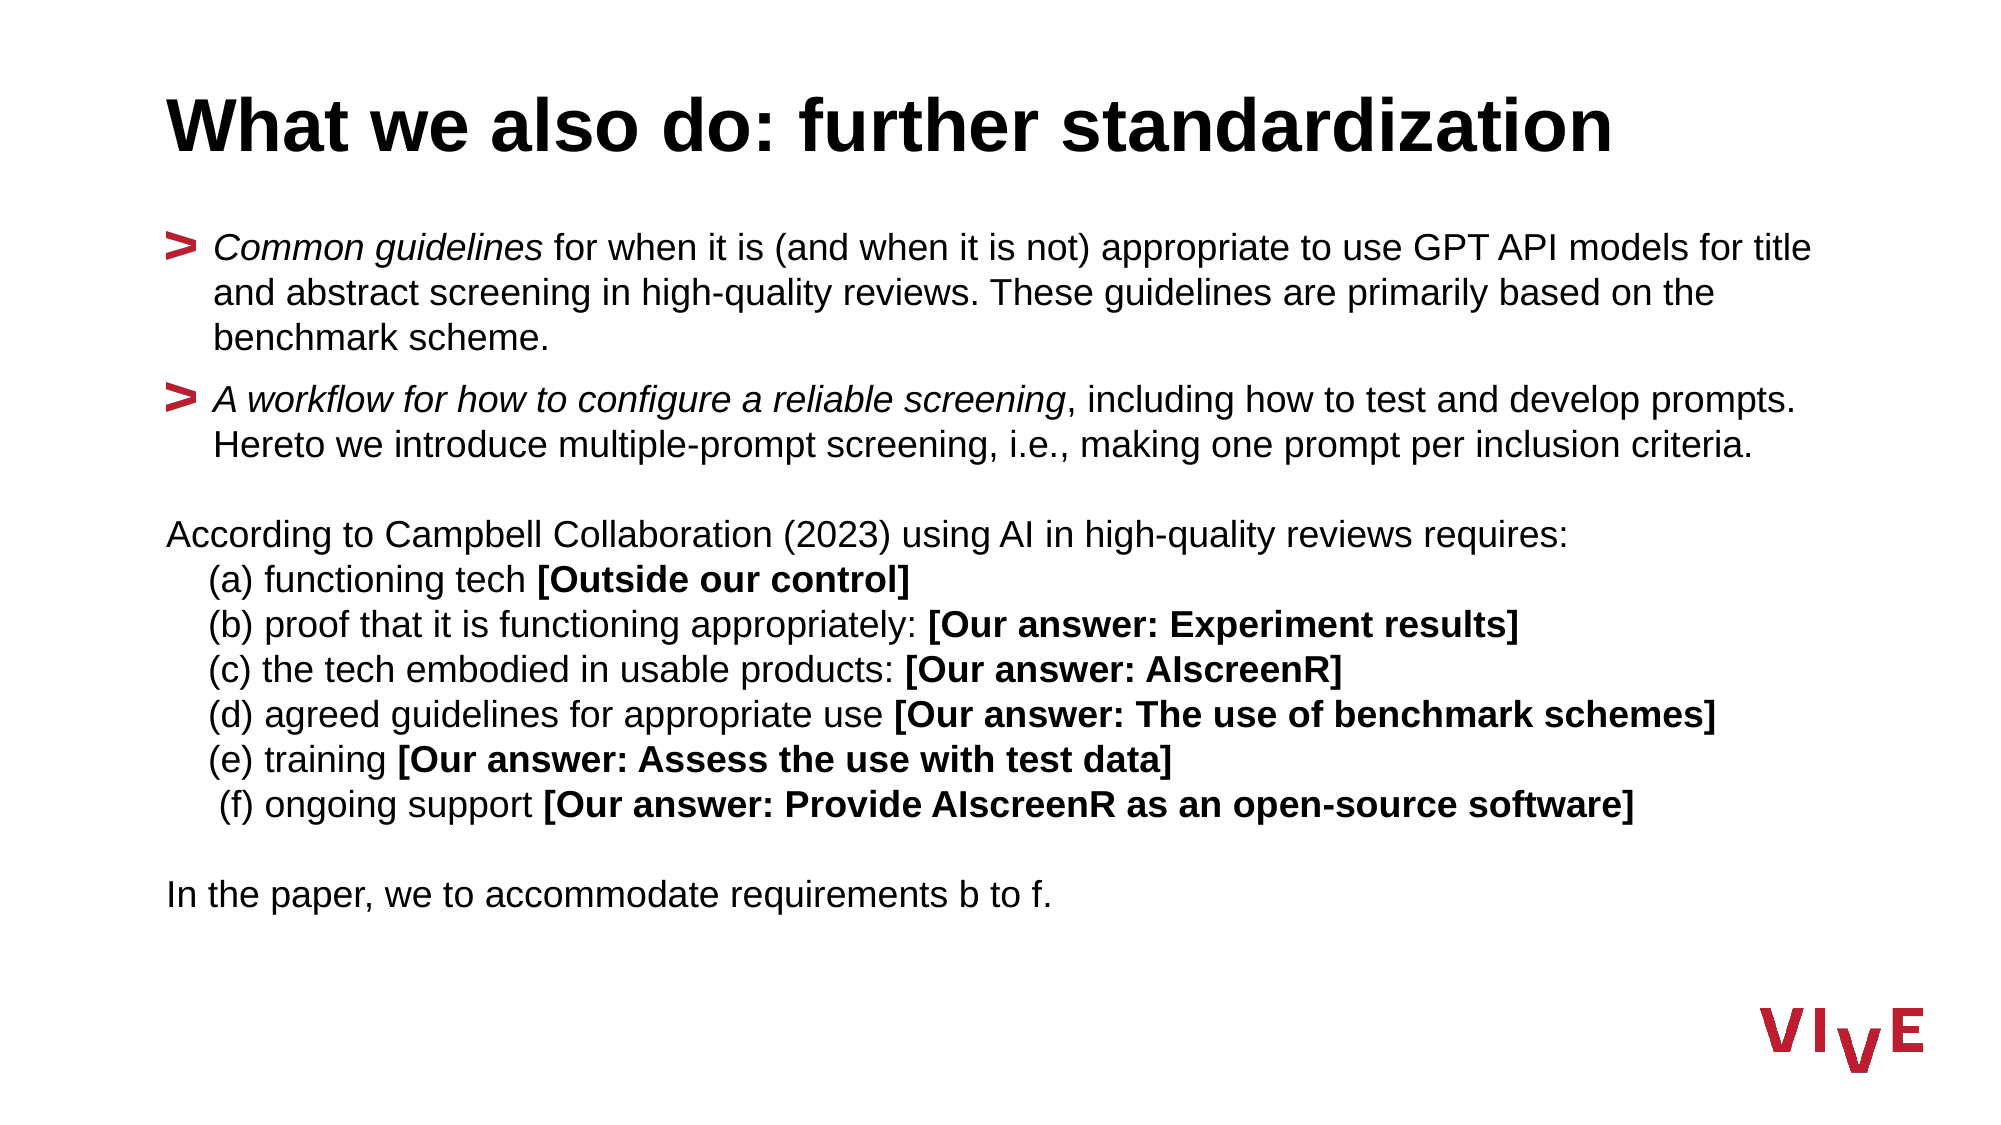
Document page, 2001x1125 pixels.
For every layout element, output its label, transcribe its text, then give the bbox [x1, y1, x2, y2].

title What we also do: further standardization [166, 76, 1833, 223]
picture [166, 231, 196, 260]
picture [1754, 973, 1932, 1095]
picture [166, 382, 196, 412]
list Common guidelines for when it is (and when it is not) appropriate to use GPT API models for title and abstract screening in high-quality reviews. These guidelines are primarily based on the benchmark scheme. A workflow for how to configure a reliable screening, including how to test and develop prompts. Hereto we introduce multiple-prompt screening, i.e., making one prompt per inclusion criteria. According to Campbell Collaboration (2023) using AI in high-quality reviews requires: (a) functioning tech [Outside our control] (b) proof that it is functioning appropriately: [Our answer: Experiment results] (c) the tech embodied in usable products: [Our answer: AIscreenR] (d) agreed guidelines for appropriate use [Our answer: The use of benchmark schemes] (e) training [Our answer: Assess the use with test data] (f) ongoing support [Our answer: Provide AIscreenR as an open-source software] In the paper, we to accommodate requirements b to f. [166, 223, 1866, 959]
